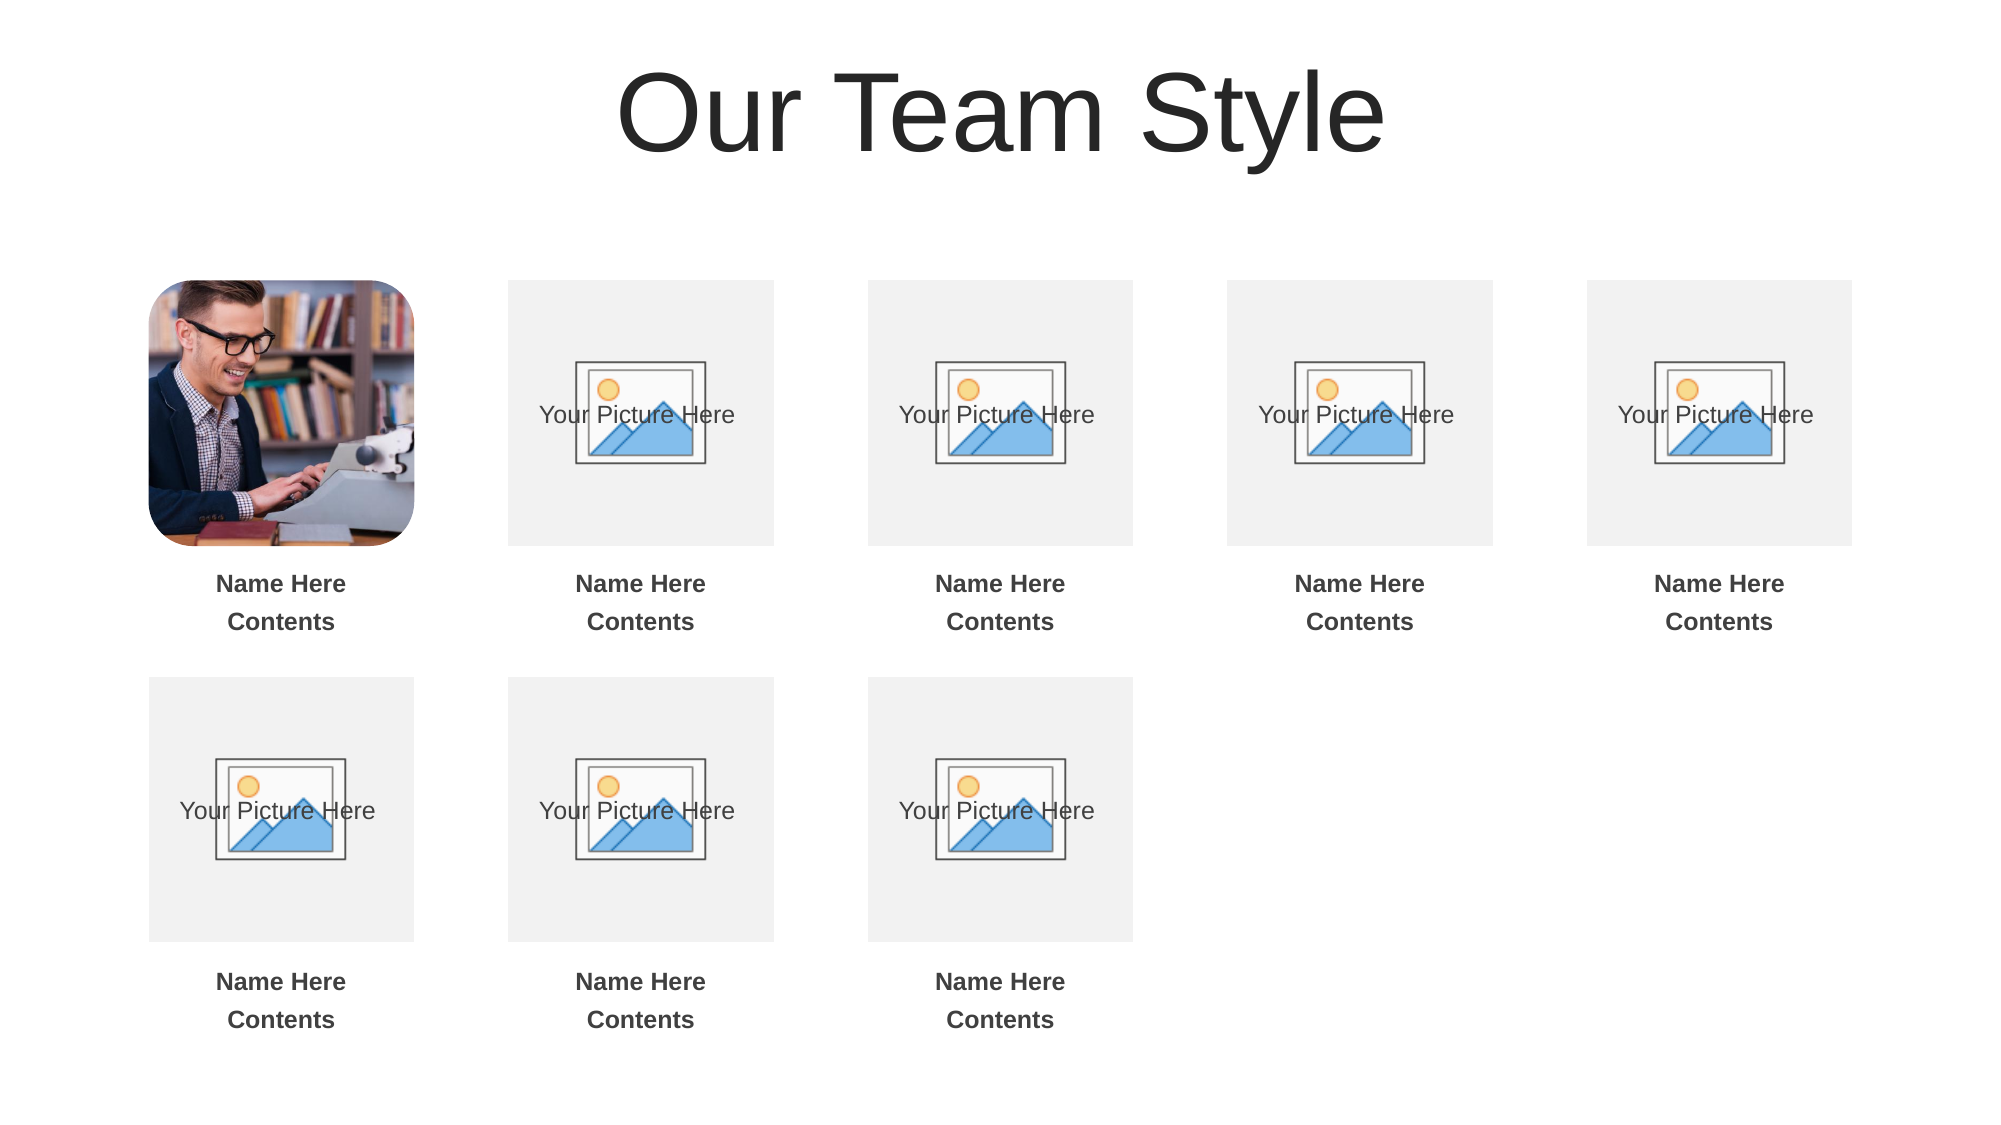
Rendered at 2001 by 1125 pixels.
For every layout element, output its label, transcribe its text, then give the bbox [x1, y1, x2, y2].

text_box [1586, 561, 1853, 641]
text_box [867, 561, 1134, 641]
list Our Team Style [53, 55, 1952, 175]
picture [867, 280, 1134, 547]
picture [867, 676, 1134, 943]
picture [508, 280, 774, 547]
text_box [508, 960, 774, 1040]
picture [508, 676, 774, 943]
picture [1586, 280, 1853, 547]
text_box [1227, 561, 1493, 641]
picture [148, 676, 415, 943]
picture [148, 280, 415, 547]
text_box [508, 561, 774, 641]
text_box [148, 561, 415, 641]
picture [1227, 280, 1493, 547]
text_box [867, 960, 1134, 1040]
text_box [148, 960, 415, 1040]
